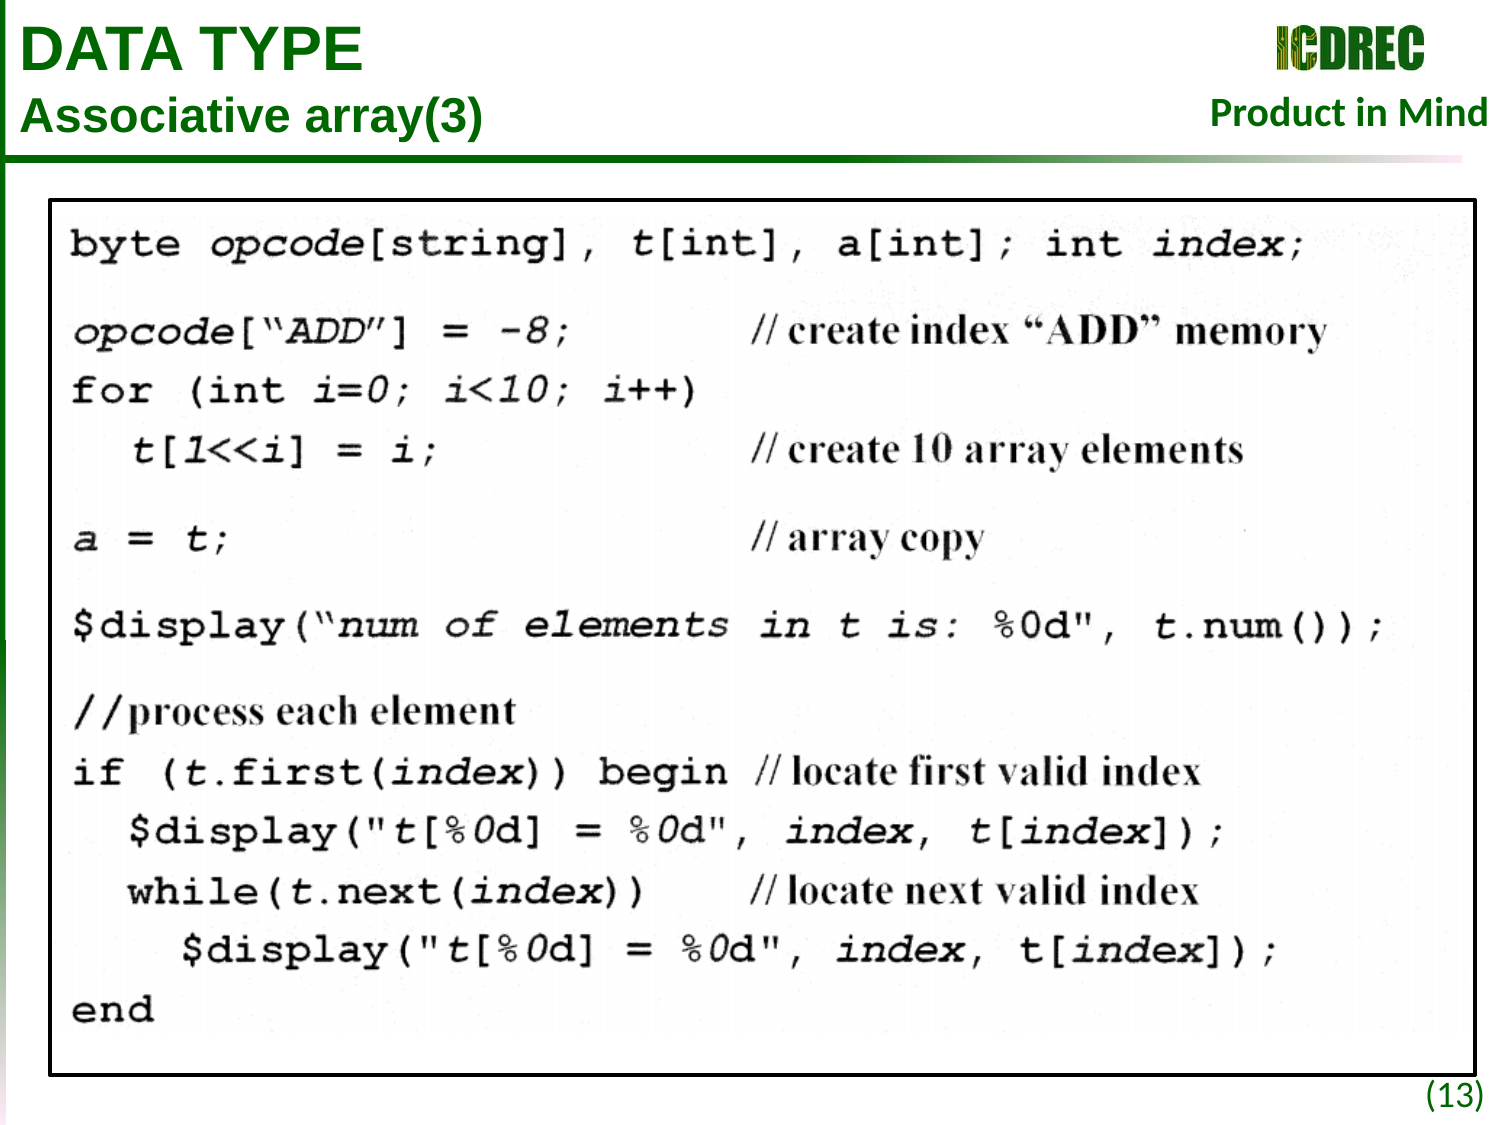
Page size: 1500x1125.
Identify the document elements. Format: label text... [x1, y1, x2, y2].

picture [1275, 24, 1425, 71]
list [49, 215, 1476, 1035]
title DATA TYPE Associative array(3) [4, 0, 1188, 150]
text_box [48, 1040, 1477, 1077]
text_box [48, 198, 1477, 217]
